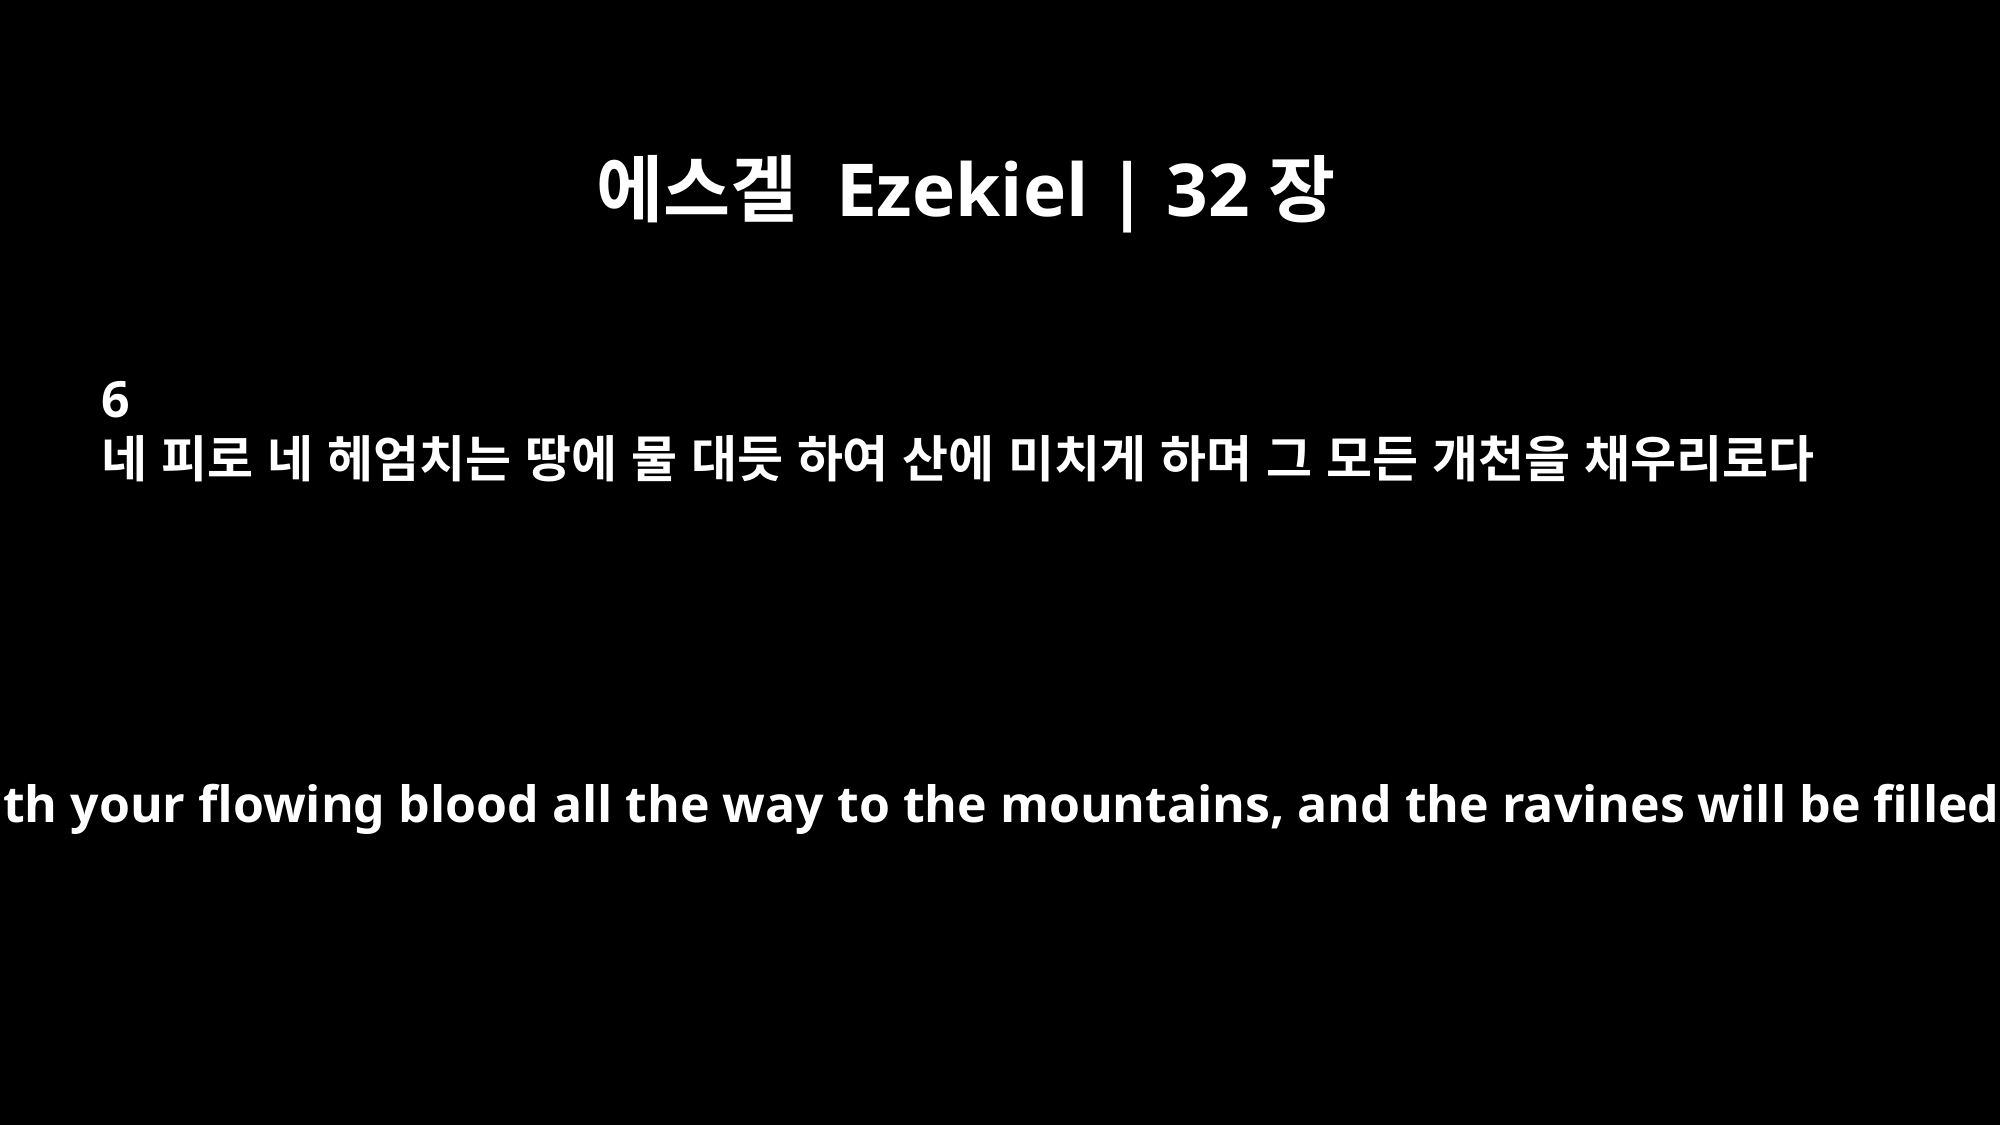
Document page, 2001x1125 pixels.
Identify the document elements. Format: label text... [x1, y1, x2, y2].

text_box I will drench the land with your flowing blood all the way to the mountains, and the ravines will be filled with your flesh. [0, 764, 2000, 840]
text_box 에스겔 Ezekiel | 32장 [581, 136, 1351, 239]
text_box 6 네 피로 네 헤엄치는 땅에 물 대듯 하여 산에 미치게 하며 그 모든 개천을 채우리로다 [86, 359, 1831, 495]
